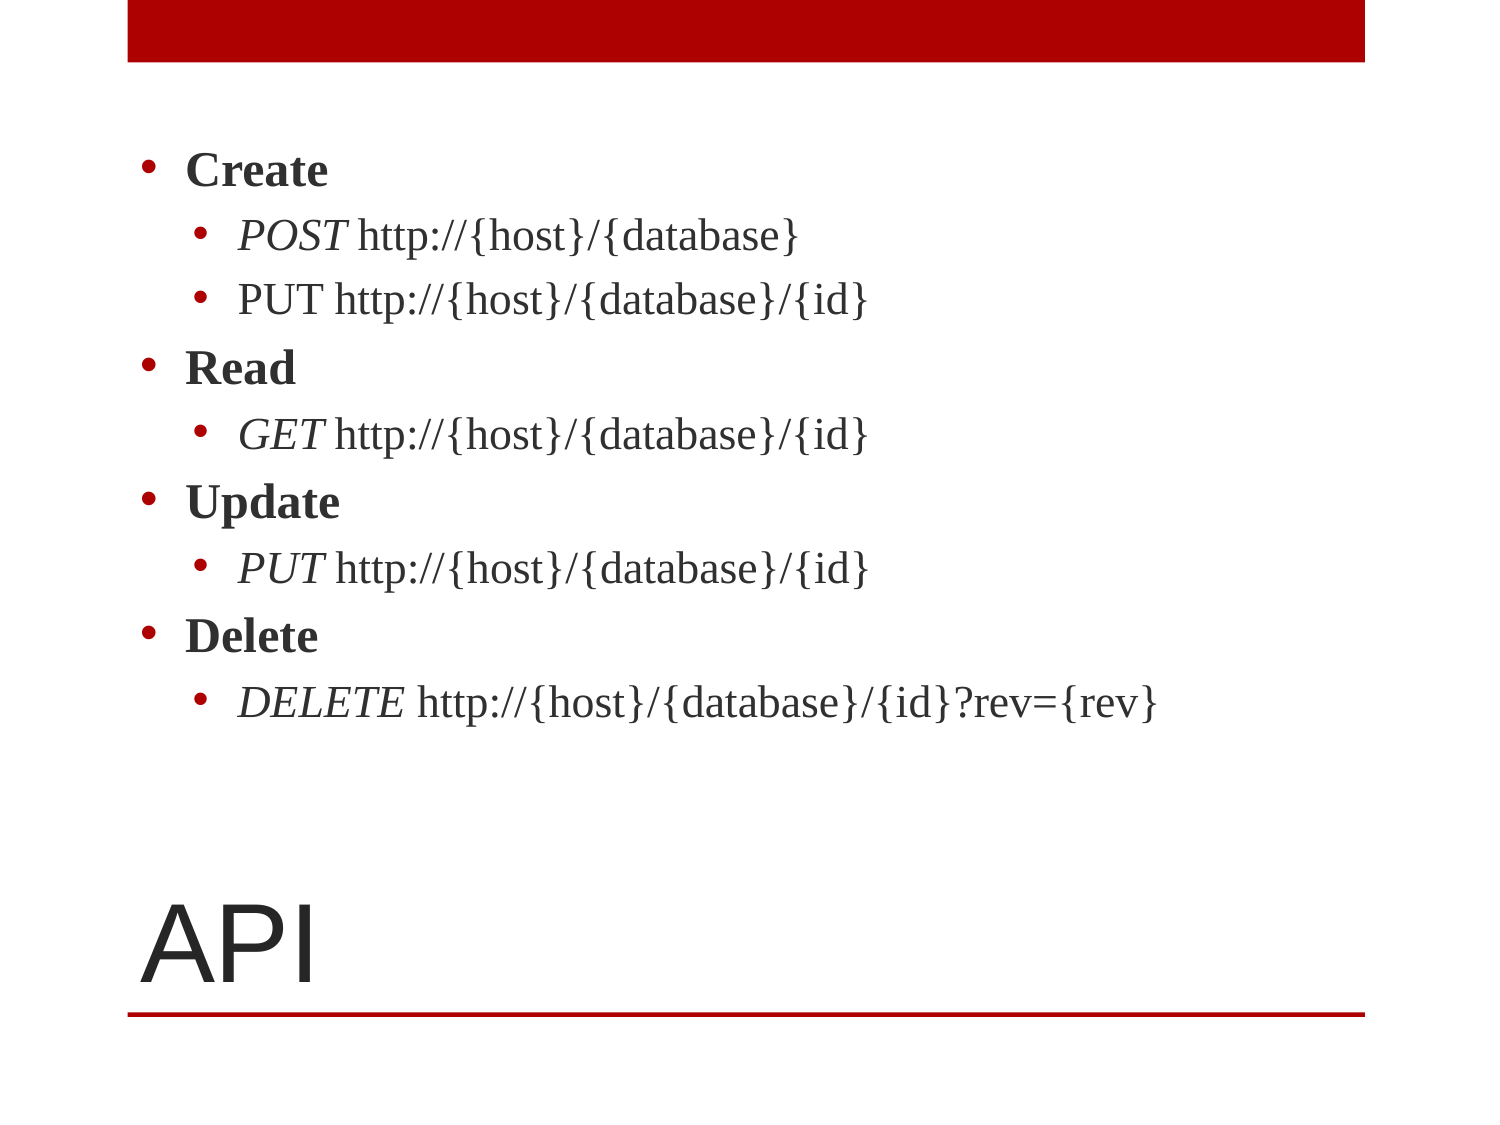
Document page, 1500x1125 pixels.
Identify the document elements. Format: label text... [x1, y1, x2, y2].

list Create POST http://{host}/{database} PUT http://{host}/{database}/{id} Read GET http://{host}/{database}/{id} Update PUT http://{host}/{database}/{id} Delete DELETE http://{host}/{database}/{id}?rev={rev} [125, 112, 1363, 750]
title API [125, 750, 1238, 1013]
